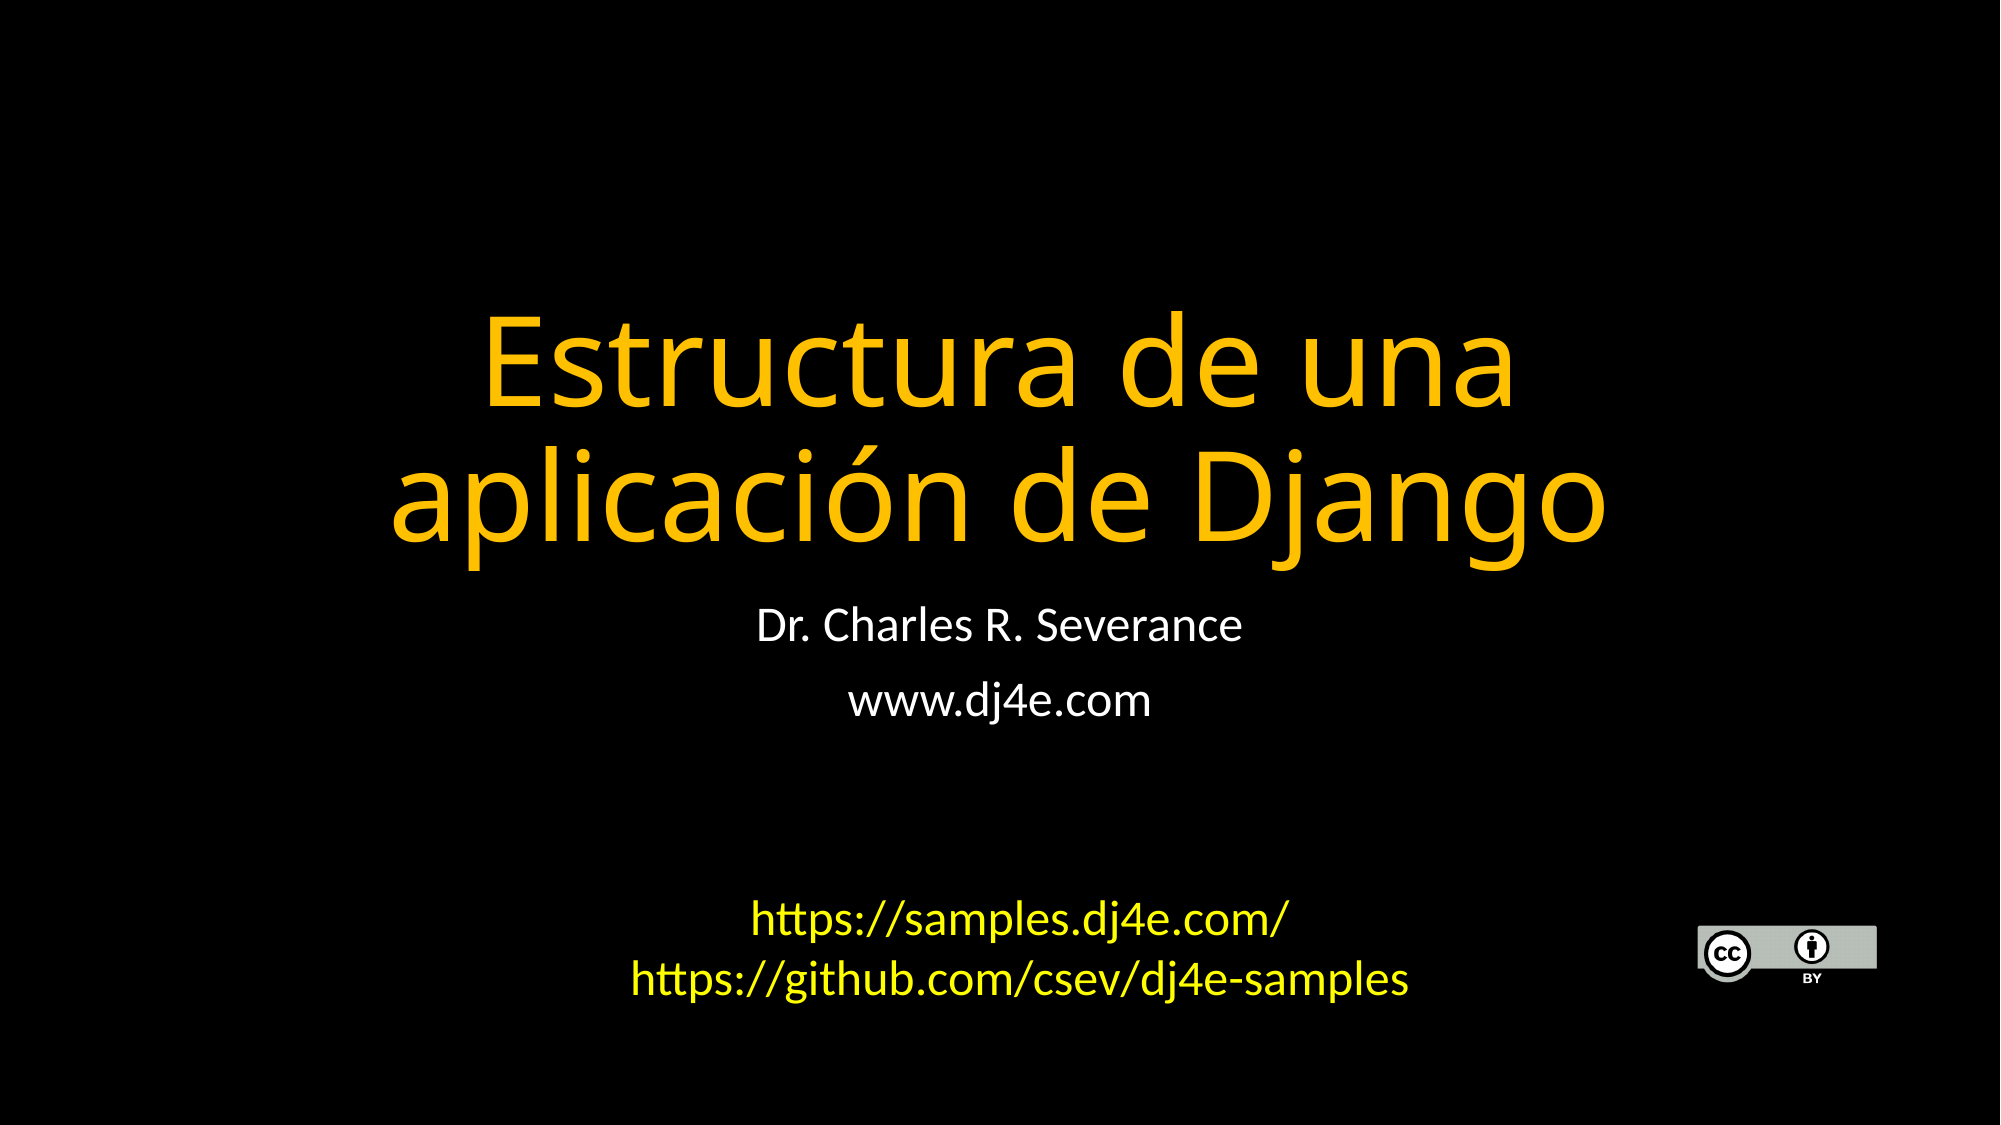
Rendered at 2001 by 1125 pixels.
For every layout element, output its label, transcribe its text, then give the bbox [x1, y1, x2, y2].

title Estructura de una aplicación de Django [249, 184, 1750, 576]
picture [1696, 924, 1878, 987]
subtitle Dr. Charles R. Severance www.dj4e.com [249, 590, 1750, 863]
text_box https://samples.dj4e.com/ https://github.com/csev/dj4e-samples [615, 877, 1425, 1013]
